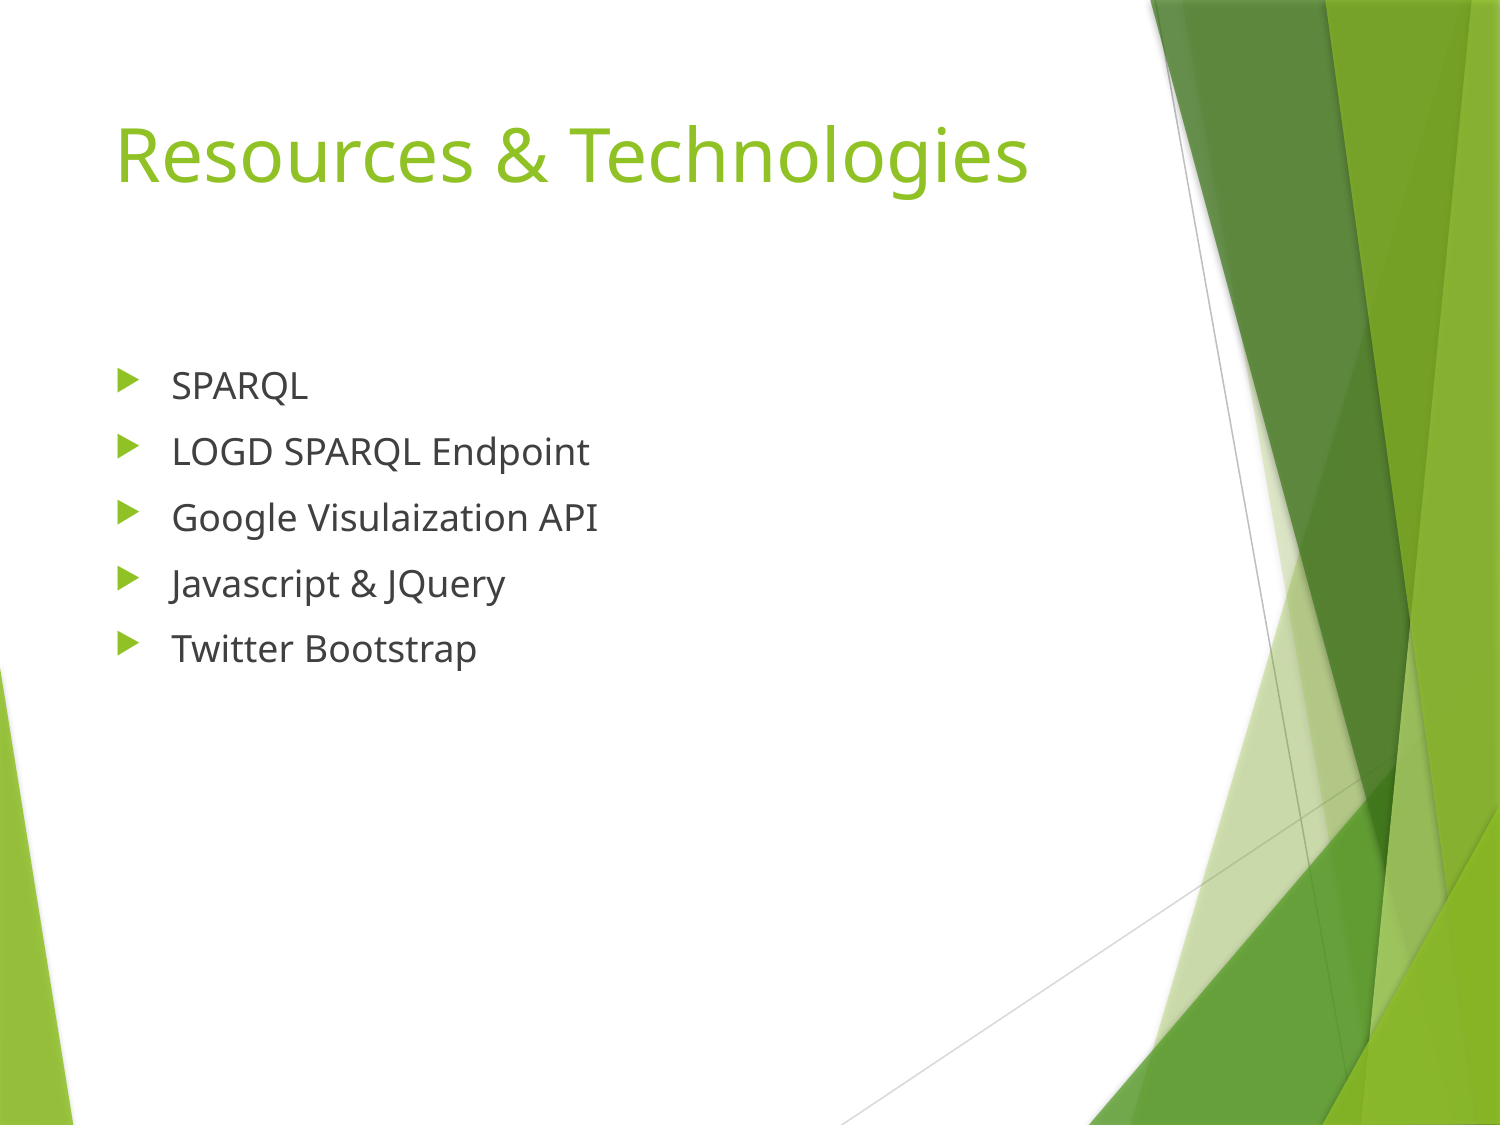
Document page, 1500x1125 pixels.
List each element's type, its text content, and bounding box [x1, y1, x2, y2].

title Resources & Technologies [99, 99, 1142, 317]
list SPARQL LOGD SPARQL Endpoint Google Visulaization API Javascript & JQuery Twitter Bootstrap [99, 354, 1142, 992]
